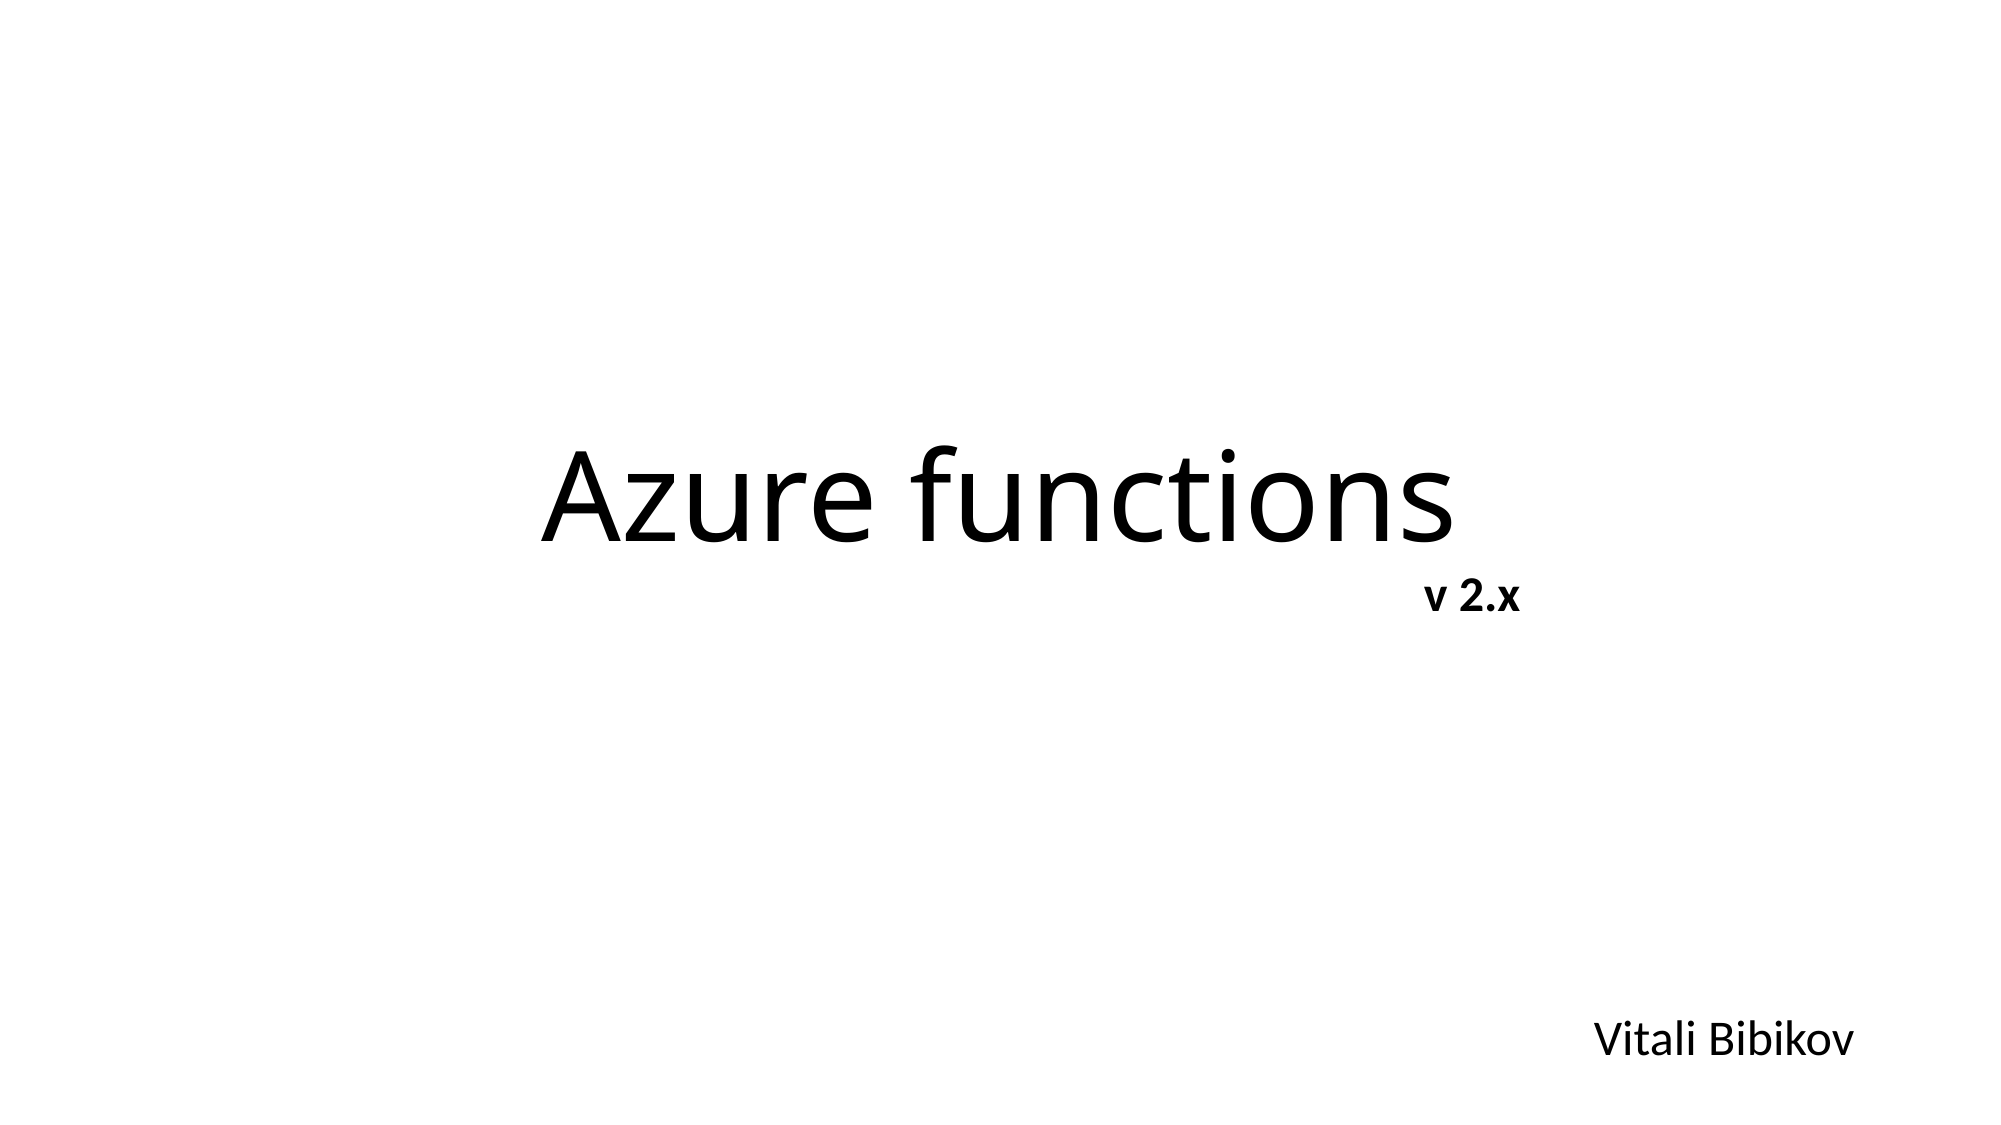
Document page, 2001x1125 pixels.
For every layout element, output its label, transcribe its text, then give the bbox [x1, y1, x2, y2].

subtitle Vitali Bibikov [1448, 1004, 2000, 1125]
title Azure functions [249, 184, 1750, 576]
text_box v 2.x [1409, 554, 1536, 629]
